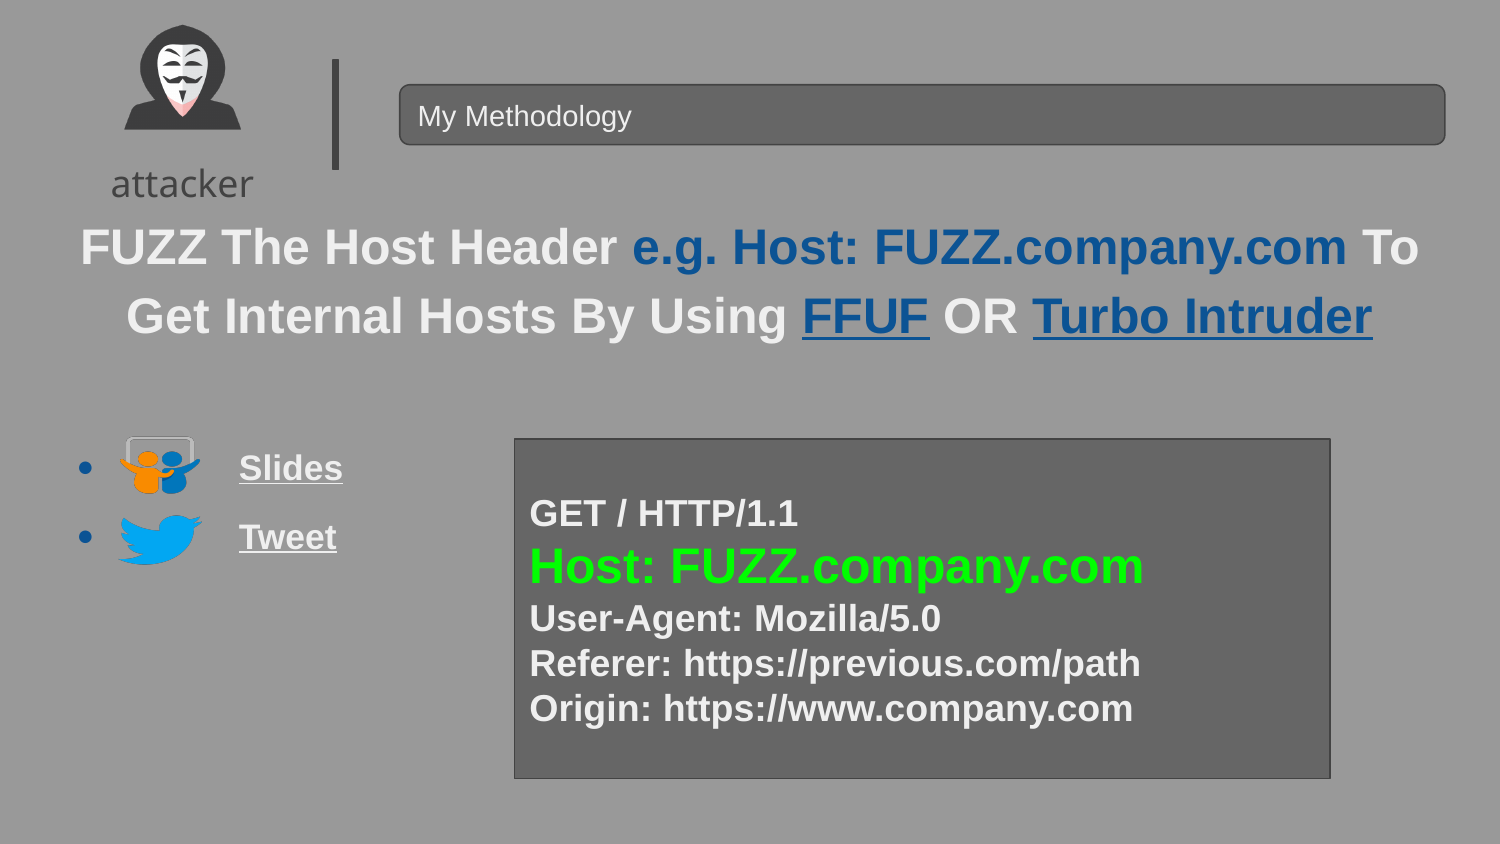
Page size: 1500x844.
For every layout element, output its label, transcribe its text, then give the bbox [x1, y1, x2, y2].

text_box [333, 59, 339, 170]
picture [82, 0, 283, 170]
text_box My Methodology [399, 84, 1445, 145]
text_box Tweet [41, 498, 114, 559]
text_box GET / HTTP/1.1 Host: FUZZ.company.com User-Agent: Mozilla/5.0 Referer: https://previous.com/path Origin: https://www.company.com [514, 438, 1331, 779]
picture [118, 509, 202, 571]
text_box FUZZ The Host Header e.g. Host: FUZZ.company.com To Get Internal Hosts By Using FFUF OR Turbo Intruder [23, 190, 1477, 364]
text_box attacker [47, 144, 318, 190]
picture [111, 429, 208, 501]
text_box Slides [208, 429, 555, 490]
text_box Slides [41, 429, 110, 490]
text_box Tweet [205, 498, 555, 559]
